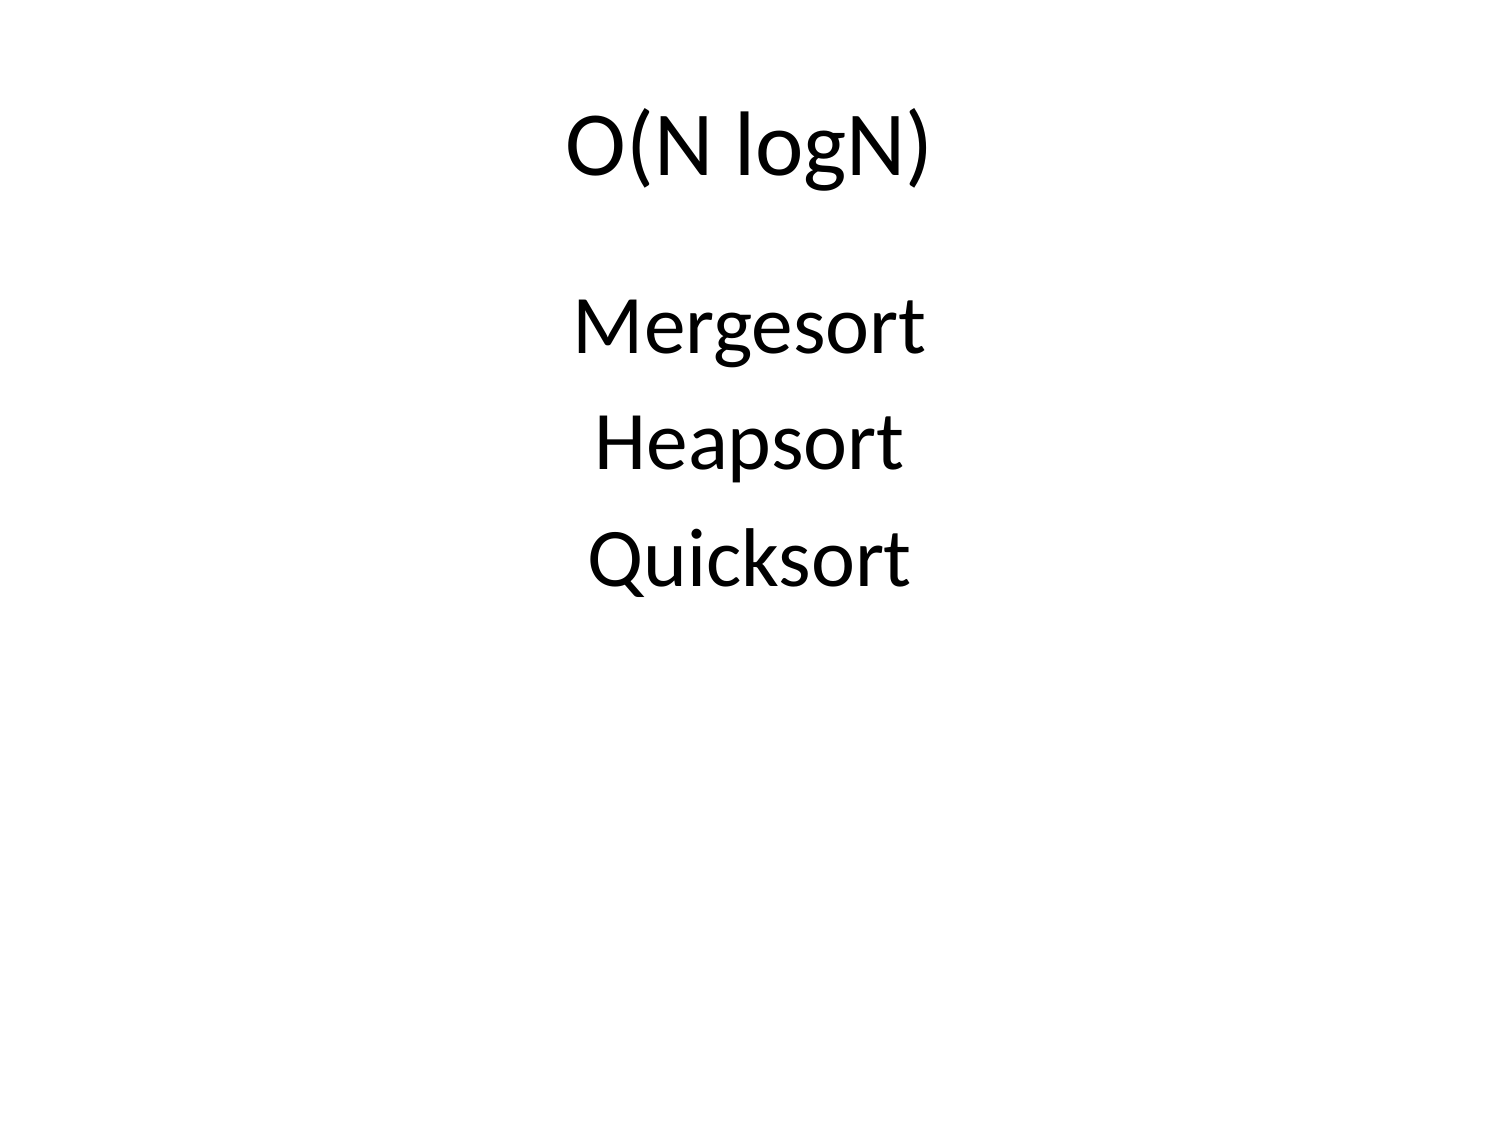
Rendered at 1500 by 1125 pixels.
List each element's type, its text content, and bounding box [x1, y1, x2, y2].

list Mergesort Heapsort Quicksort [75, 262, 1425, 1005]
title O(N logN) [75, 45, 1425, 233]
